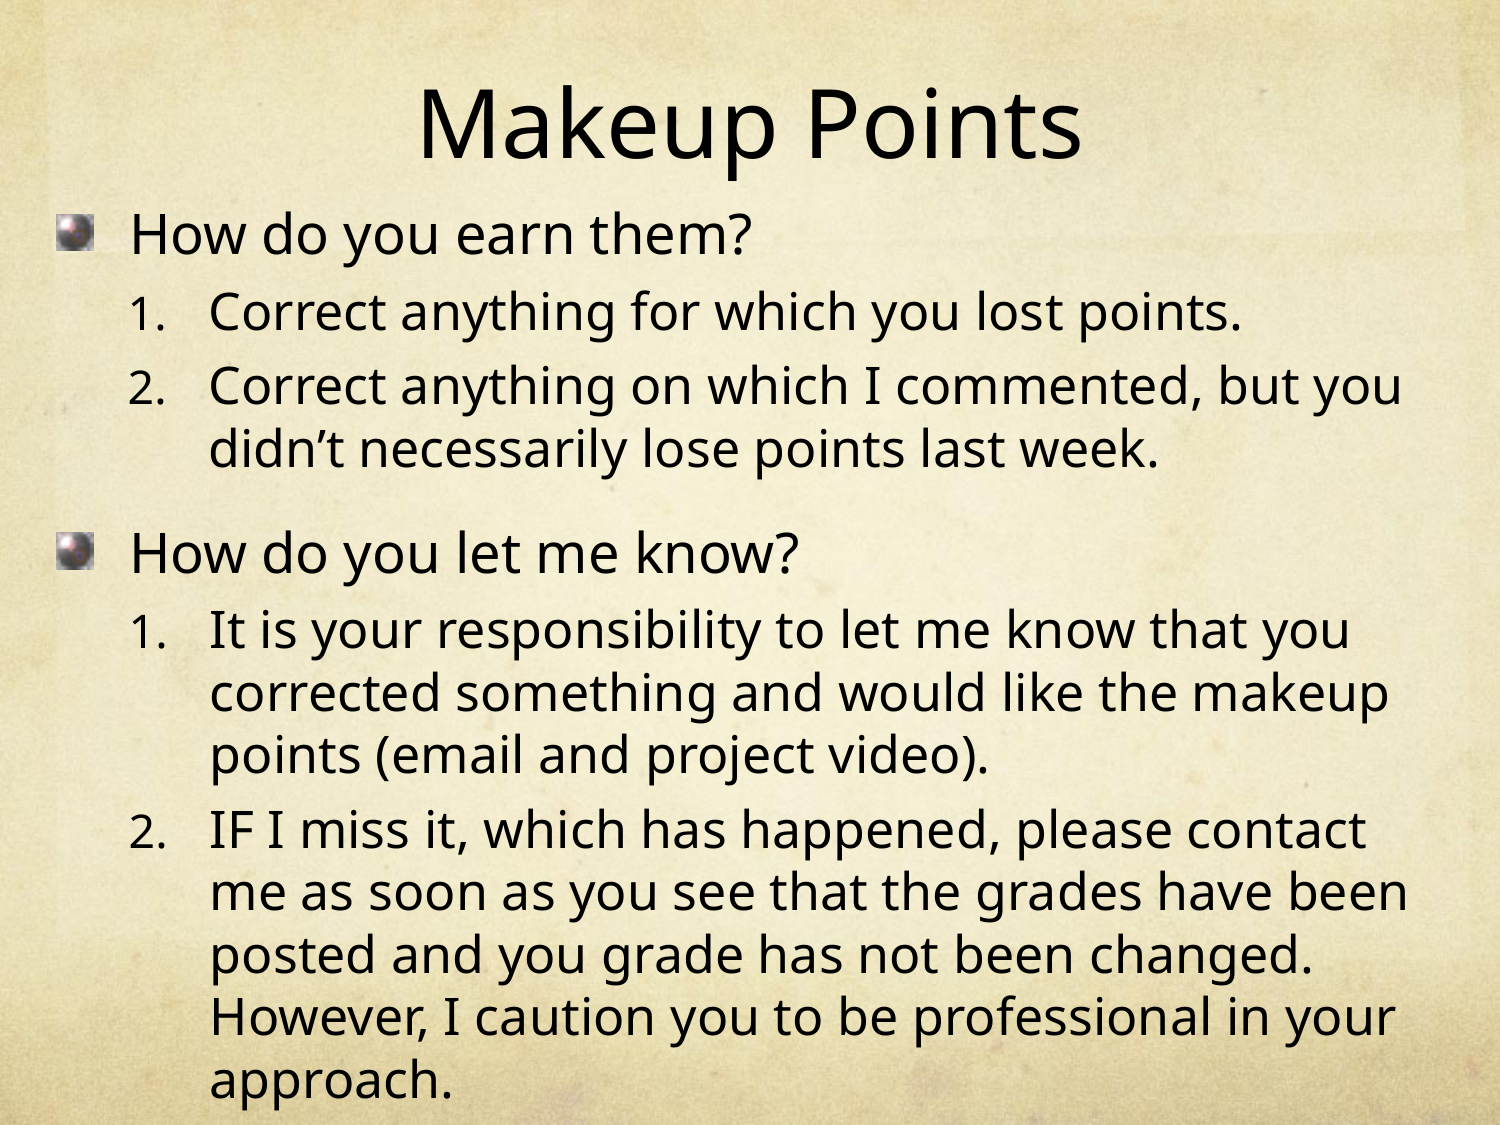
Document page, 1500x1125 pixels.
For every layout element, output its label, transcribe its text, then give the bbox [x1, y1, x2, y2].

picture [56, 532, 94, 570]
picture [56, 214, 94, 251]
title Makeup Points [150, 49, 1350, 191]
picture [0, 0, 1500, 1125]
list How do you earn them? Correct anything for which you lost points. Correct anything on which I commented, but you didn’t necessarily lose points last week. How do you let me know? It is your responsibility to let me know that you corrected something and would like the makeup points (email and project video). IF I miss it, which has happened, please contact me as soon as you see that the grades have been posted and you grade has not been changed. However, I caution you to be professional in your approach. [41, 191, 1463, 1125]
